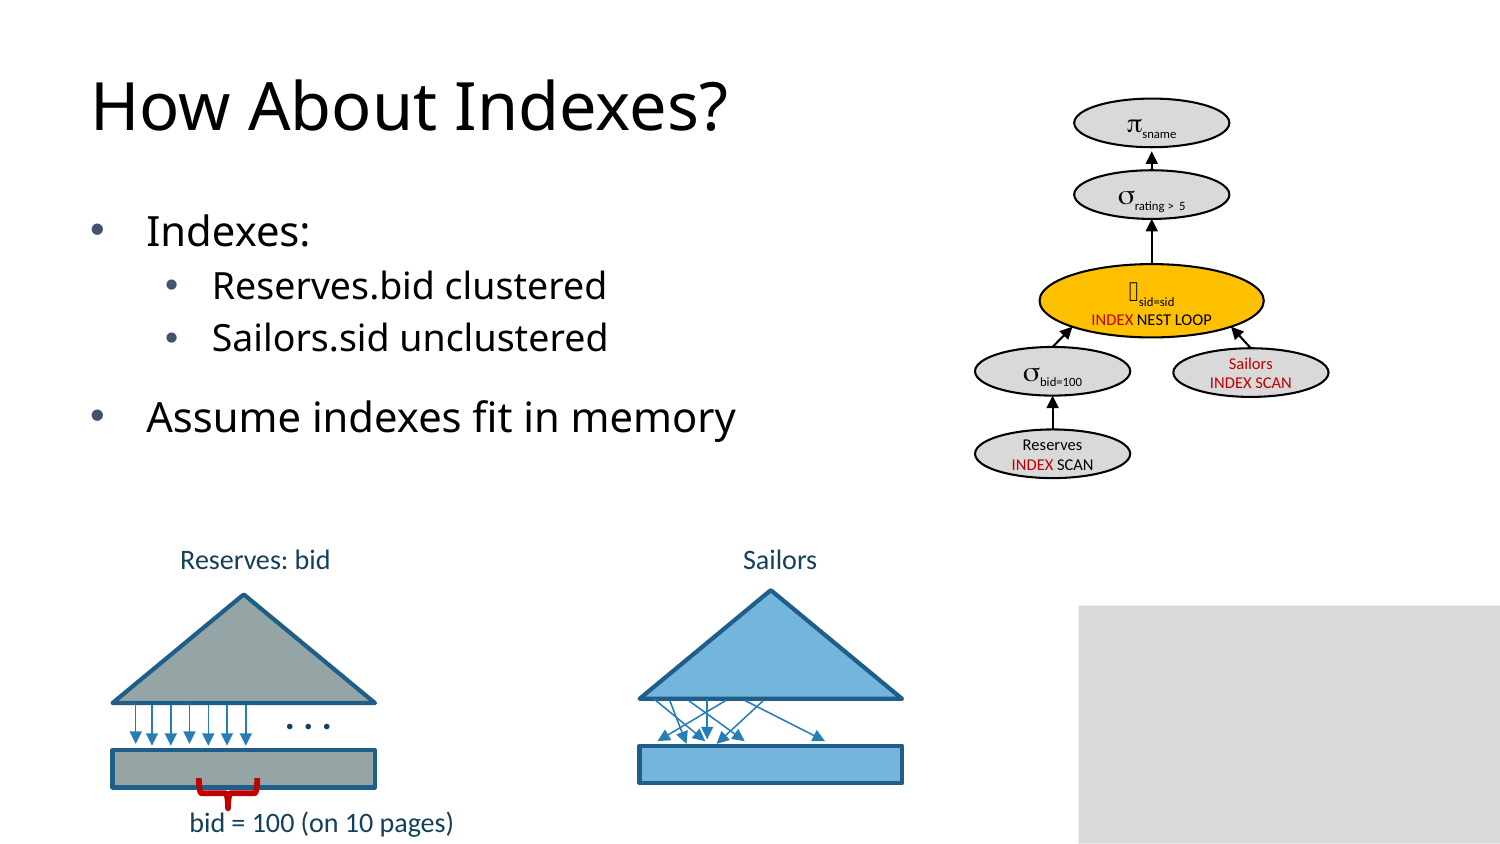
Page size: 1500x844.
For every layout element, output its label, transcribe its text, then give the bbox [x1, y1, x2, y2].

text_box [639, 534, 903, 784]
list Indexes: Reserves.bid clustered Sailors.sid unclustered Assume indexes fit in memory [75, 196, 1425, 754]
title How About Indexes? [75, 33, 1425, 175]
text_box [172, 777, 473, 844]
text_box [974, 77, 1355, 479]
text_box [112, 534, 376, 788]
